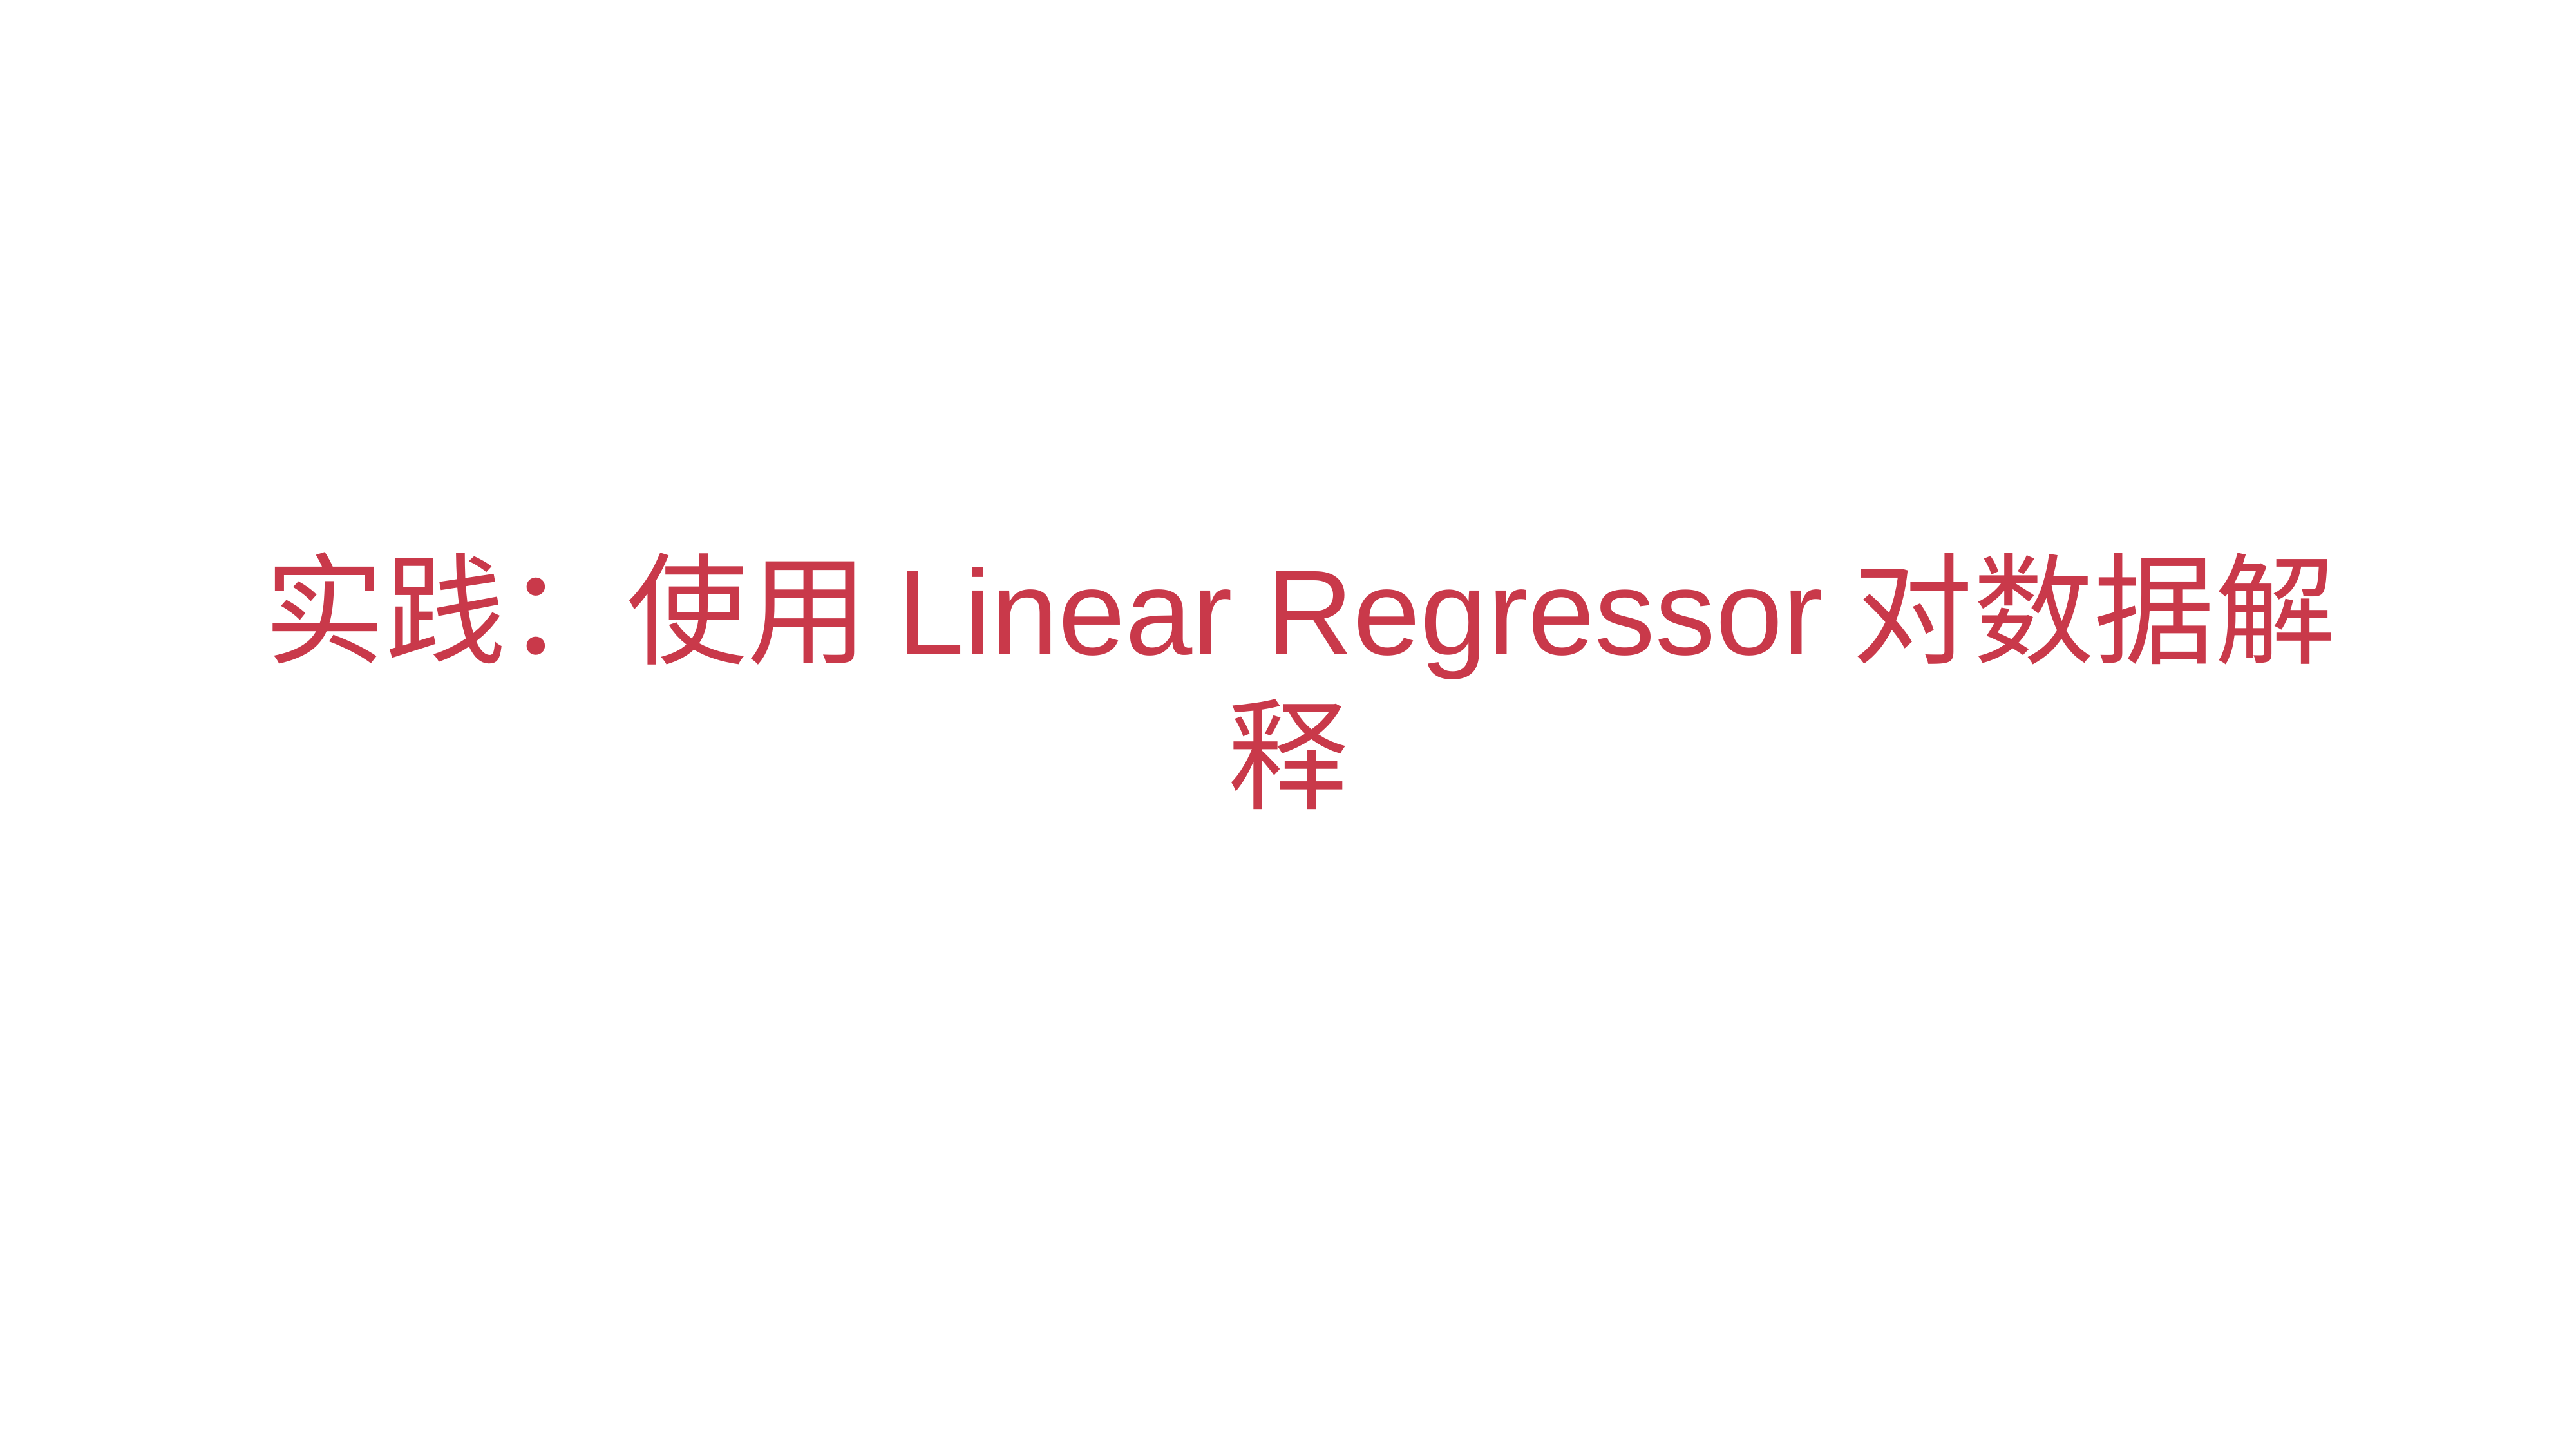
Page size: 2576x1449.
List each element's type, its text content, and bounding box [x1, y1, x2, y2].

title 实践：使用Linear Regressor对数据解释 [187, 337, 2389, 829]
